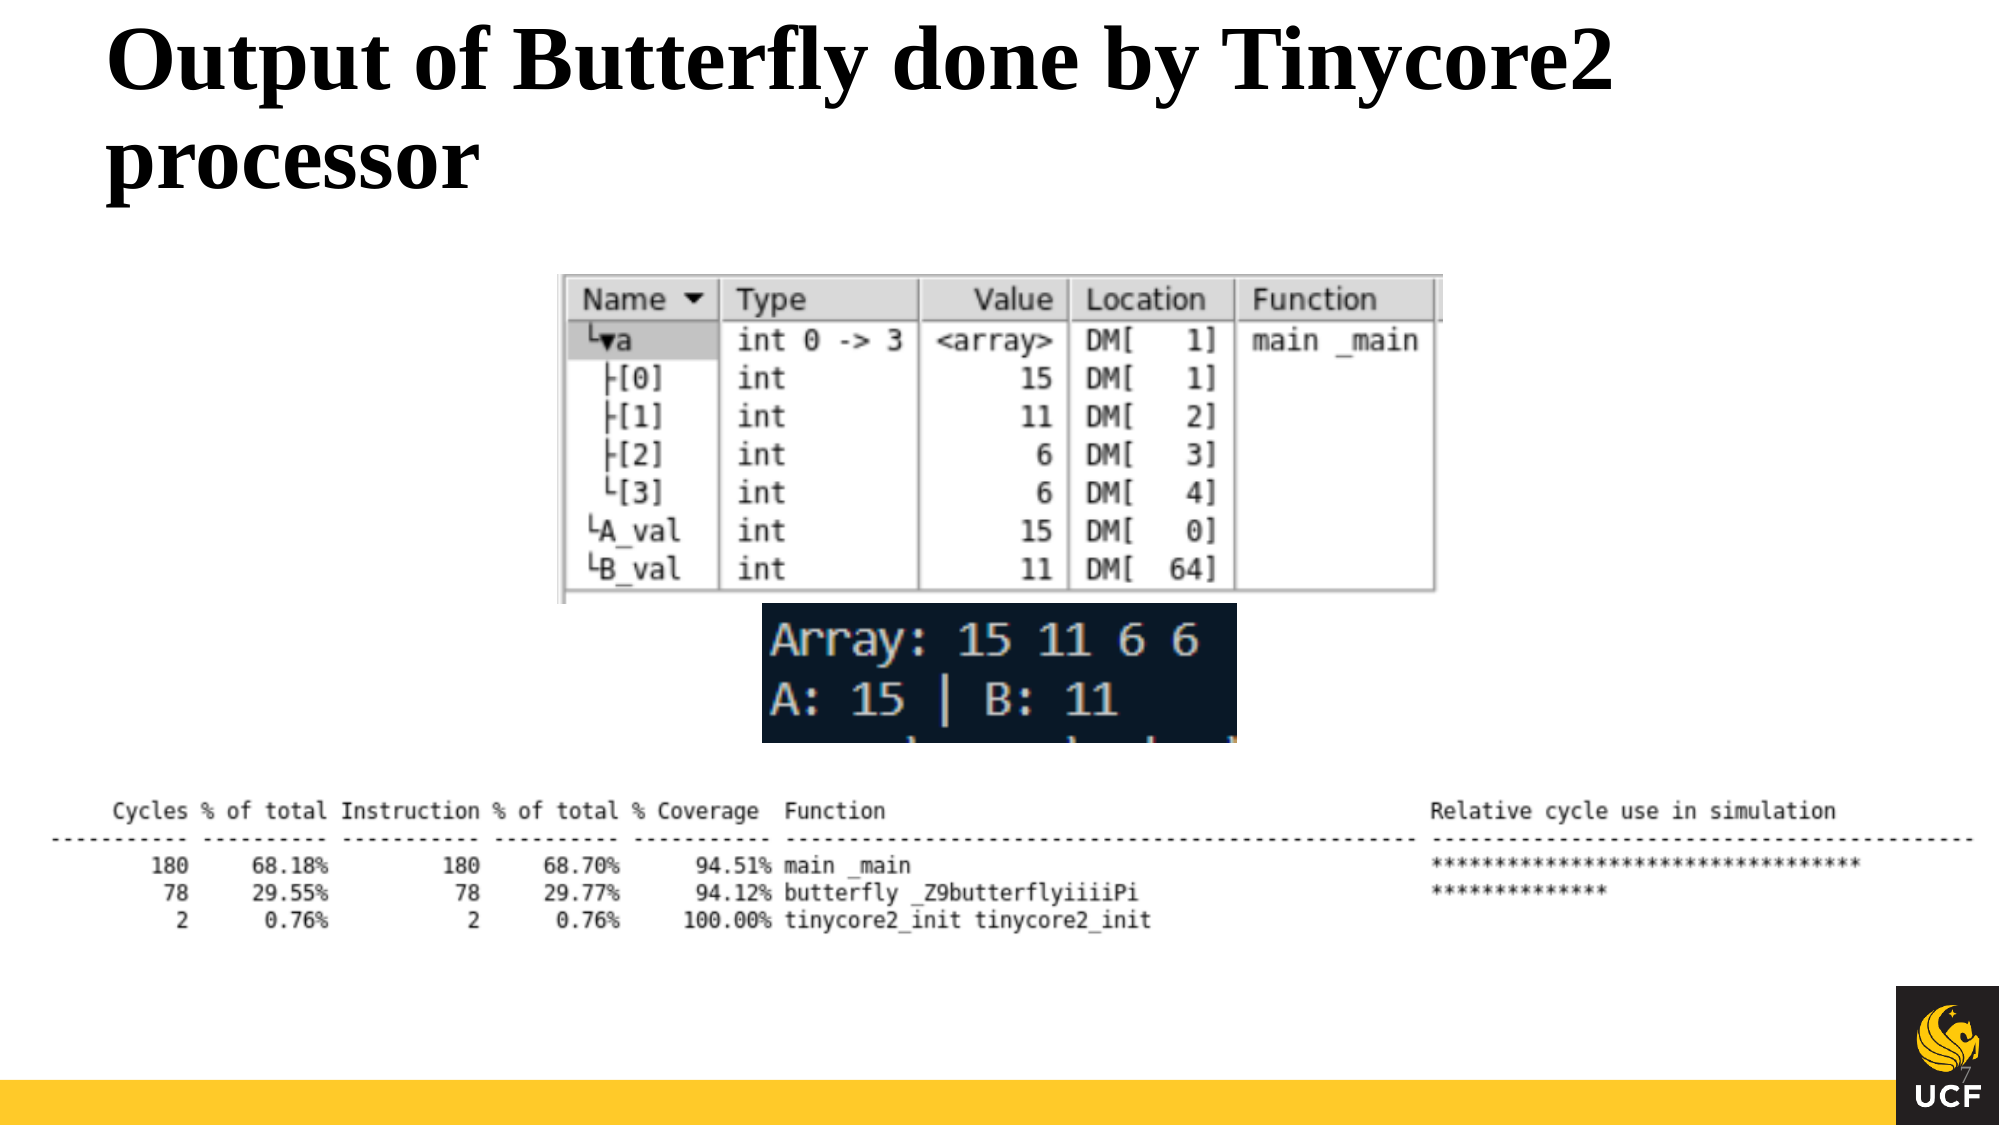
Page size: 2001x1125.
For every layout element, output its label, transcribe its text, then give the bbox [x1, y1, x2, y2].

picture [24, 781, 1976, 955]
slide_number ‹#› [1536, 1043, 1987, 1104]
picture [1896, 986, 1999, 1125]
picture [557, 274, 1443, 743]
title Output of Butterfly done by Tinycore2 processor [90, 0, 1939, 218]
